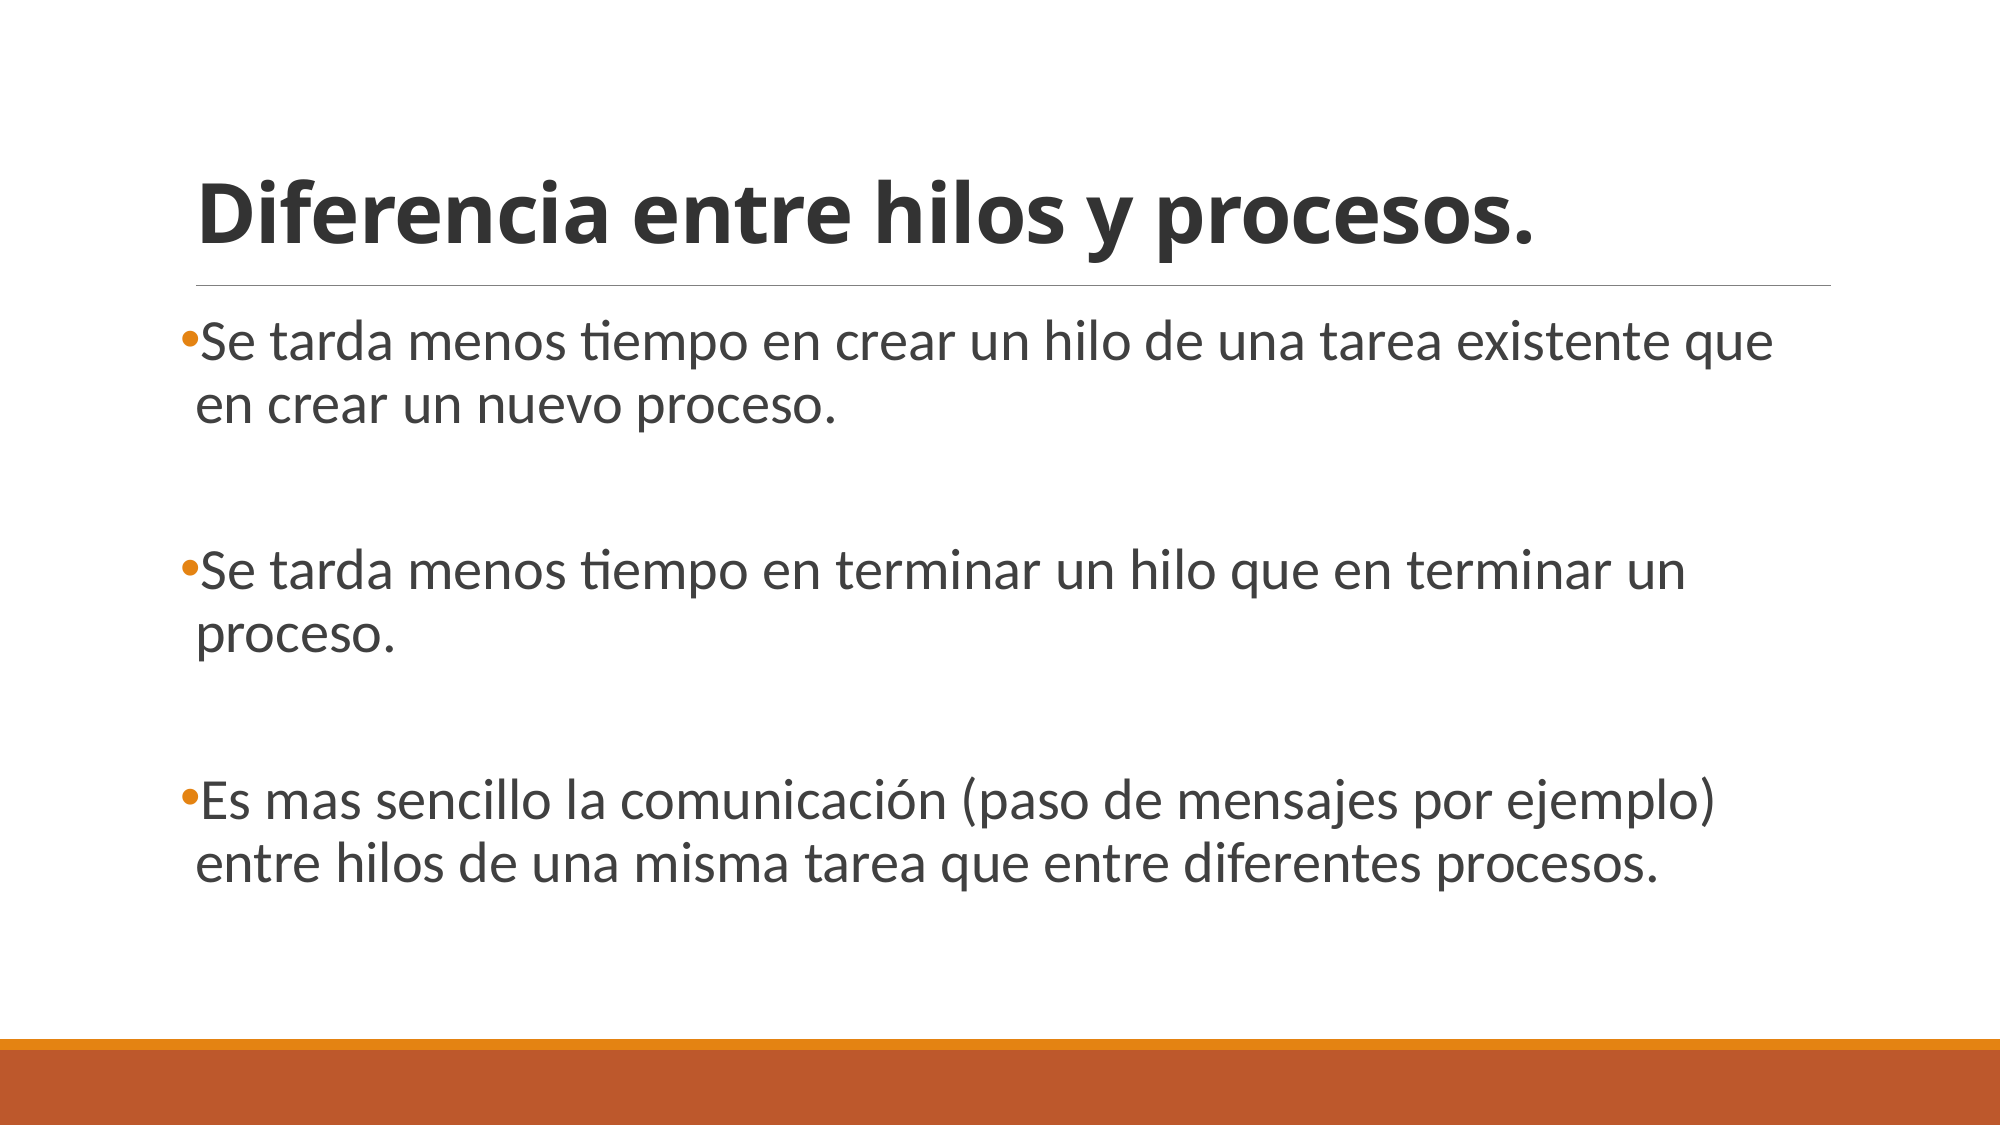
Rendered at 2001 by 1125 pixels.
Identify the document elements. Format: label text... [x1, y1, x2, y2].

title Diferencia entre hilos y procesos. [180, 108, 1830, 268]
list Se tarda menos tiempo en crear un hilo de una tarea existente que en crear un nuevo proceso. Se tarda menos tiempo en terminar un hilo que en terminar un proceso. Es mas sencillo la comunicación (paso de mensajes por ejemplo) entre hilos de una misma tarea que entre diferentes procesos. [180, 302, 1830, 963]
